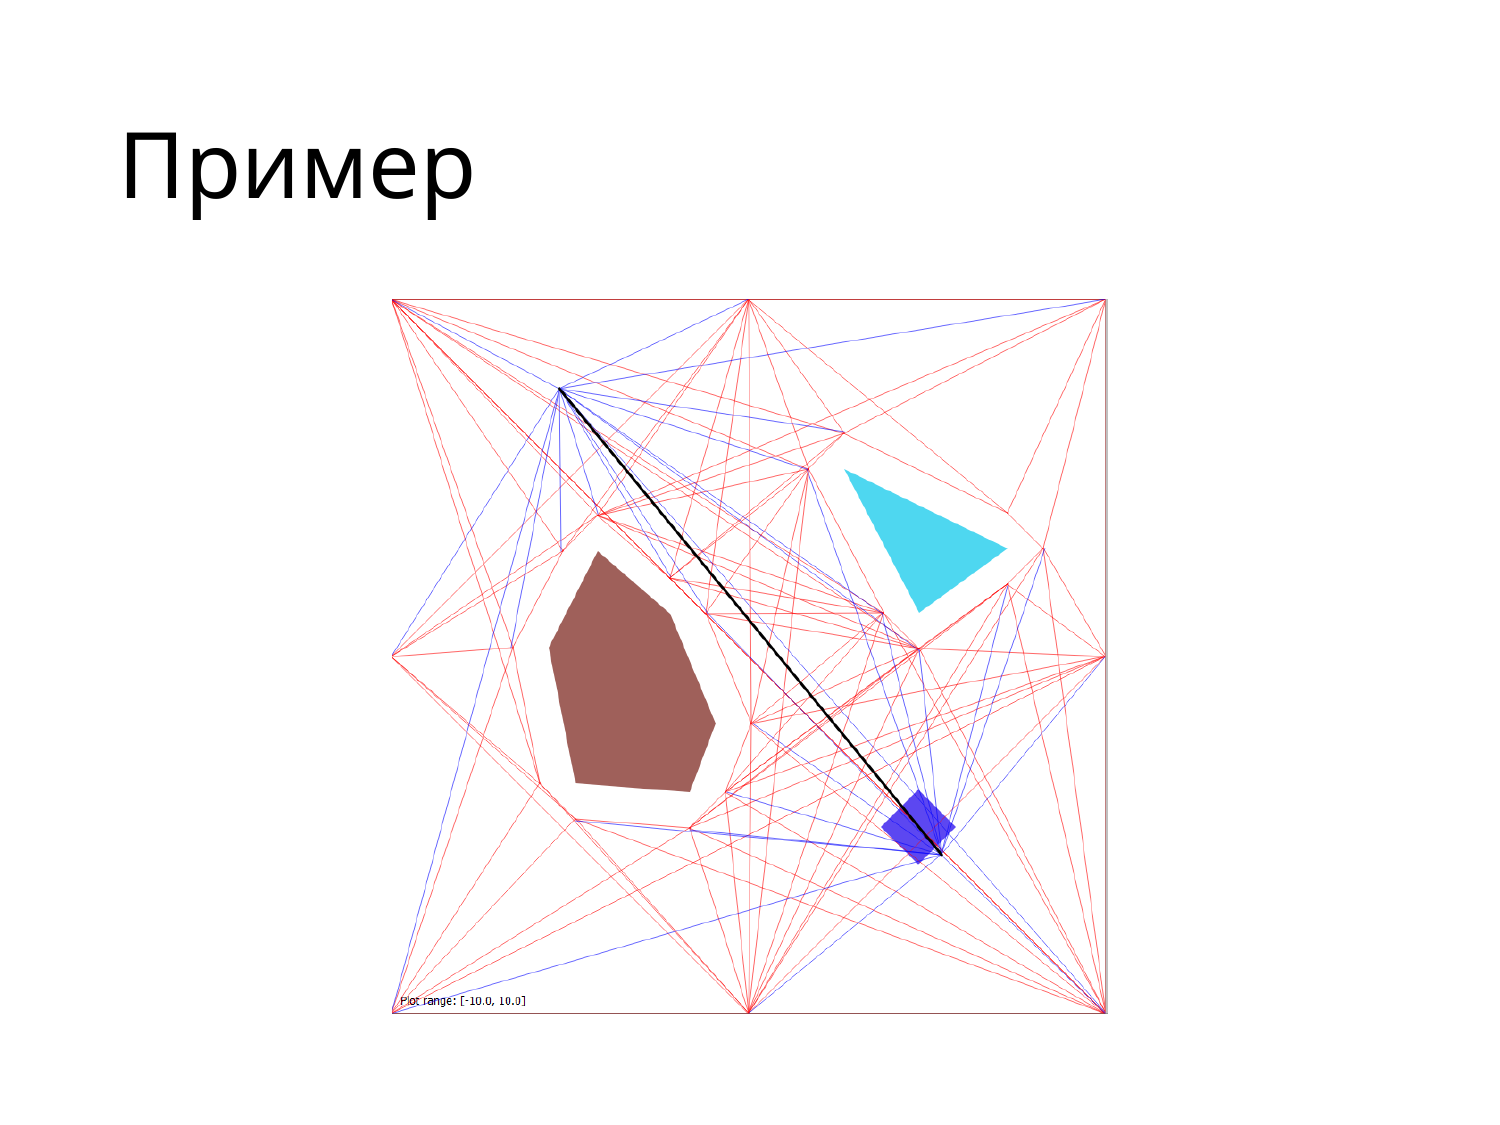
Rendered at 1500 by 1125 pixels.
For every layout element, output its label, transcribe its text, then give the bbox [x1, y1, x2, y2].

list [392, 299, 1108, 1014]
title Пример [103, 59, 1397, 278]
